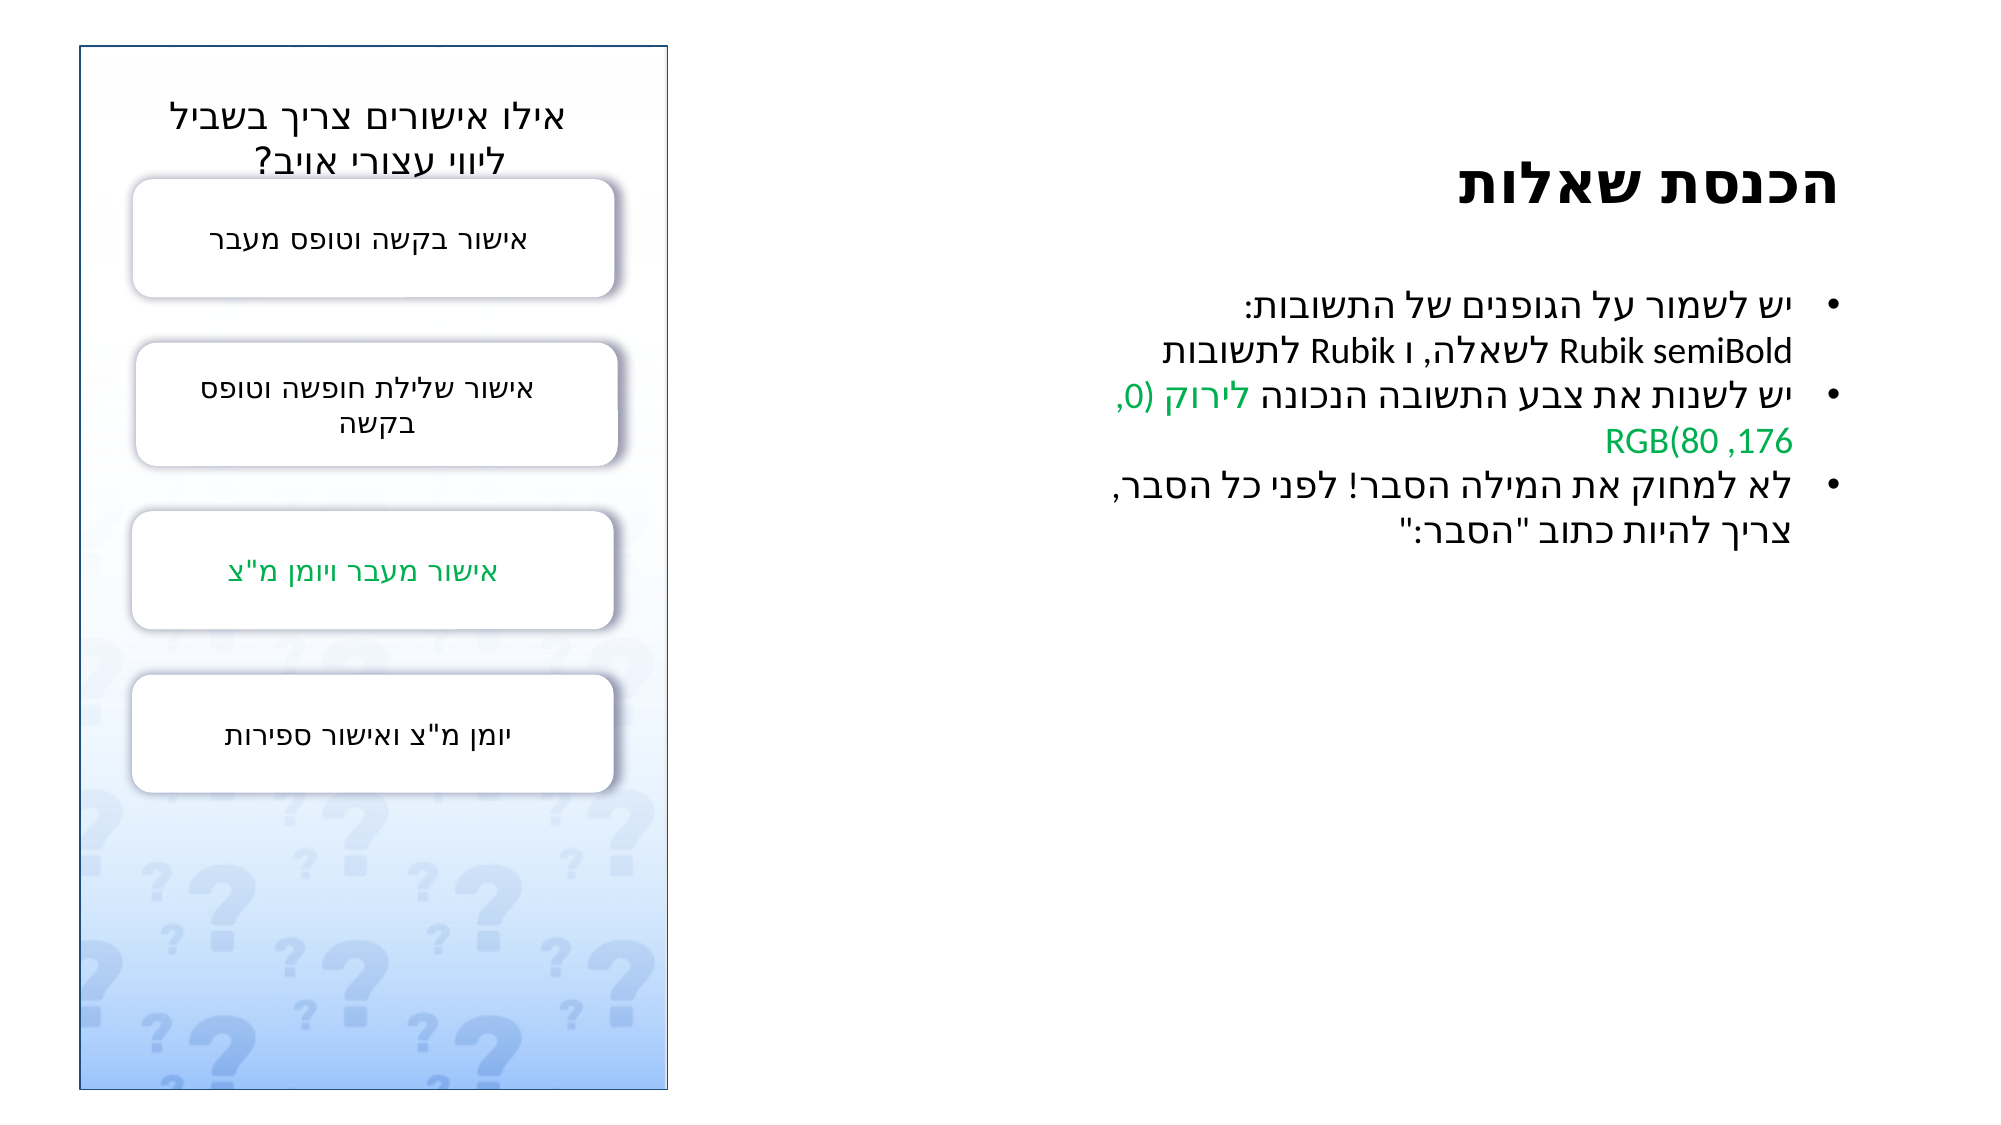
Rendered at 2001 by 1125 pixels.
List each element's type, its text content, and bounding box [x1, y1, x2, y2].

text_box הכנסת שאלות [1164, 138, 1856, 224]
text_box יש לשמור על הגופנים של התשובות: Rubik semiBold לשאלה, ו Rubik לתשובות יש לשנות את צבע התשובה הנכונה לירוק (0, 176, 80)RGB לא למחוק את המילה הסבר! לפני כל הסבר, צריך להיות כתוב "הסבר:" [1042, 273, 1856, 604]
picture [80, 46, 667, 1090]
